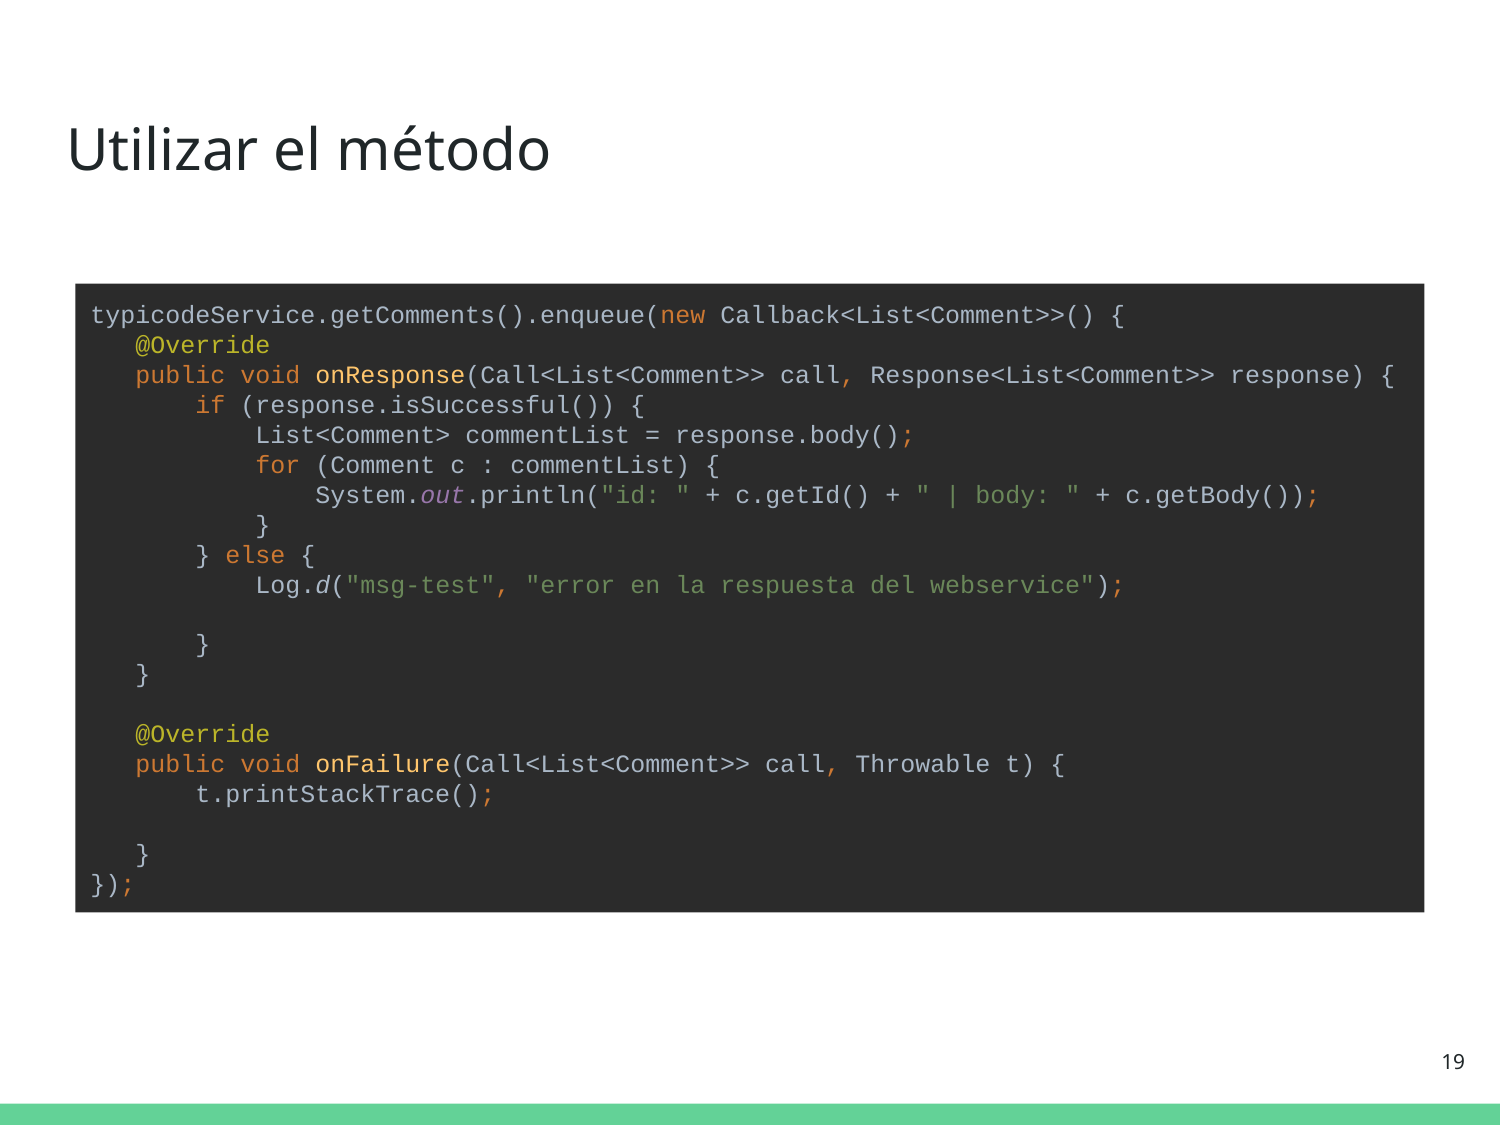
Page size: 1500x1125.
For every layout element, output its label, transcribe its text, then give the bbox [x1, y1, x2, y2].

text_box typicodeService.getComments().enqueue(new Callback<List<Comment>>() { @Override public void onResponse(Call<List<Comment>> call, Response<List<Comment>> response) { if (response.isSuccessful()) { List<Comment> commentList = response.body(); for (Comment c : commentList) { System.out.println("id: " + c.getId() + " | body: " + c.getBody()); } } else { Log.d("msg-test", "error en la respuesta del webservice"); } } @Override public void onFailure(Call<List<Comment>> call, Throwable t) { t.printStackTrace(); } }); [75, 283, 1425, 913]
title Utilizar el método [51, 97, 1449, 223]
slide_number ‹#› [1389, 1019, 1480, 1106]
